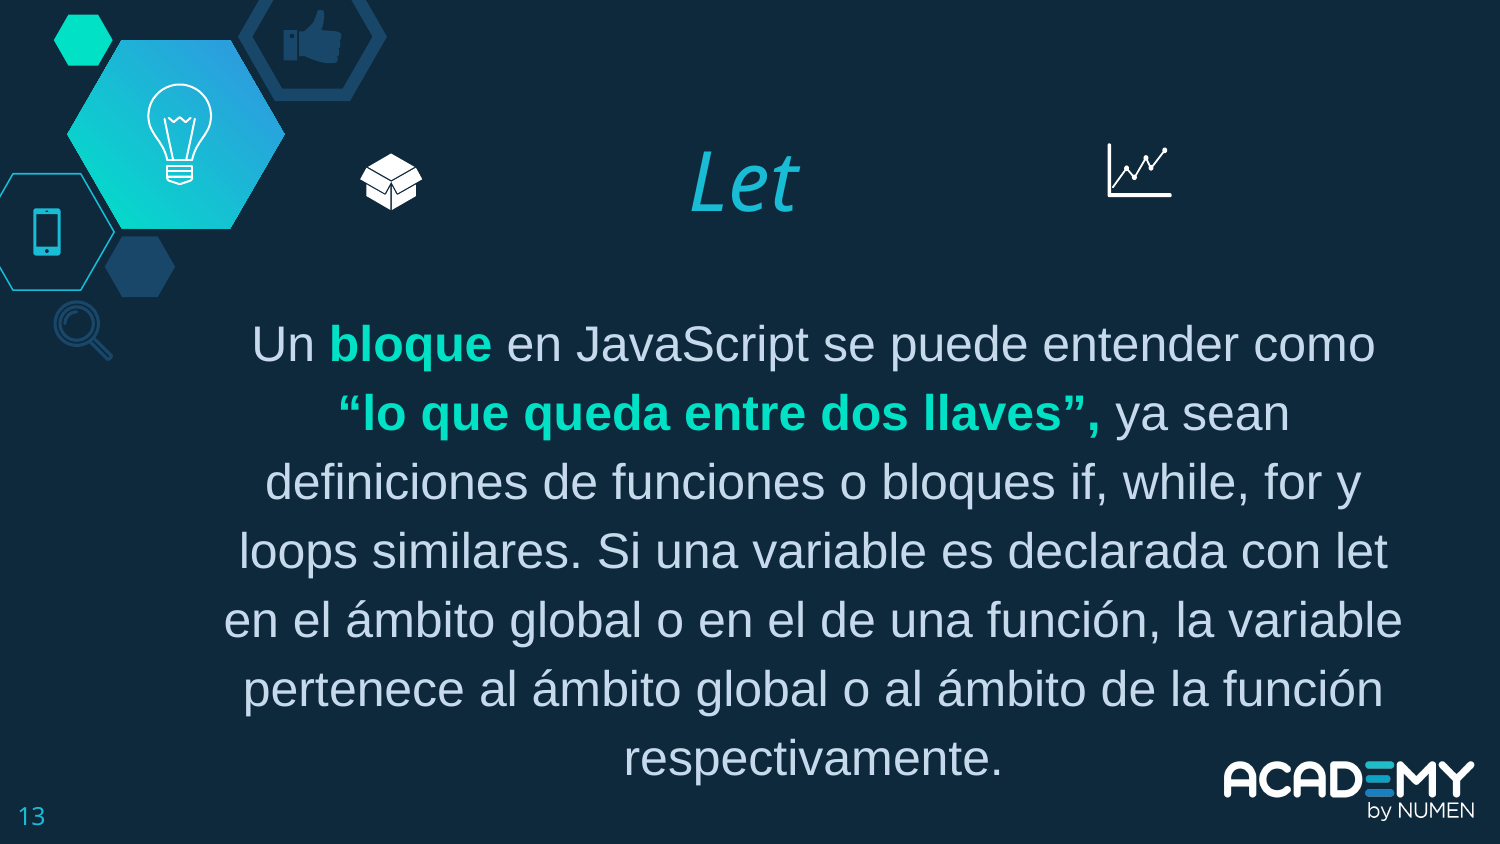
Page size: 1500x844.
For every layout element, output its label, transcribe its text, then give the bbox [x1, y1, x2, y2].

slide_number ‹#› [2, 785, 93, 844]
title Let [673, 137, 917, 244]
picture [1217, 743, 1479, 827]
text_box Un bloque en JavaScript se puede entender como “lo que queda entre dos llaves”, ya sean definiciones de funciones o bloques if, while, for y loops similares. Si una variable es declarada con let en el ámbito global o en el de una función, la variable pertenece al ámbito global o al ámbito de la función respectivamente. [203, 287, 1424, 715]
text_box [1107, 143, 1172, 198]
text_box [359, 153, 423, 211]
